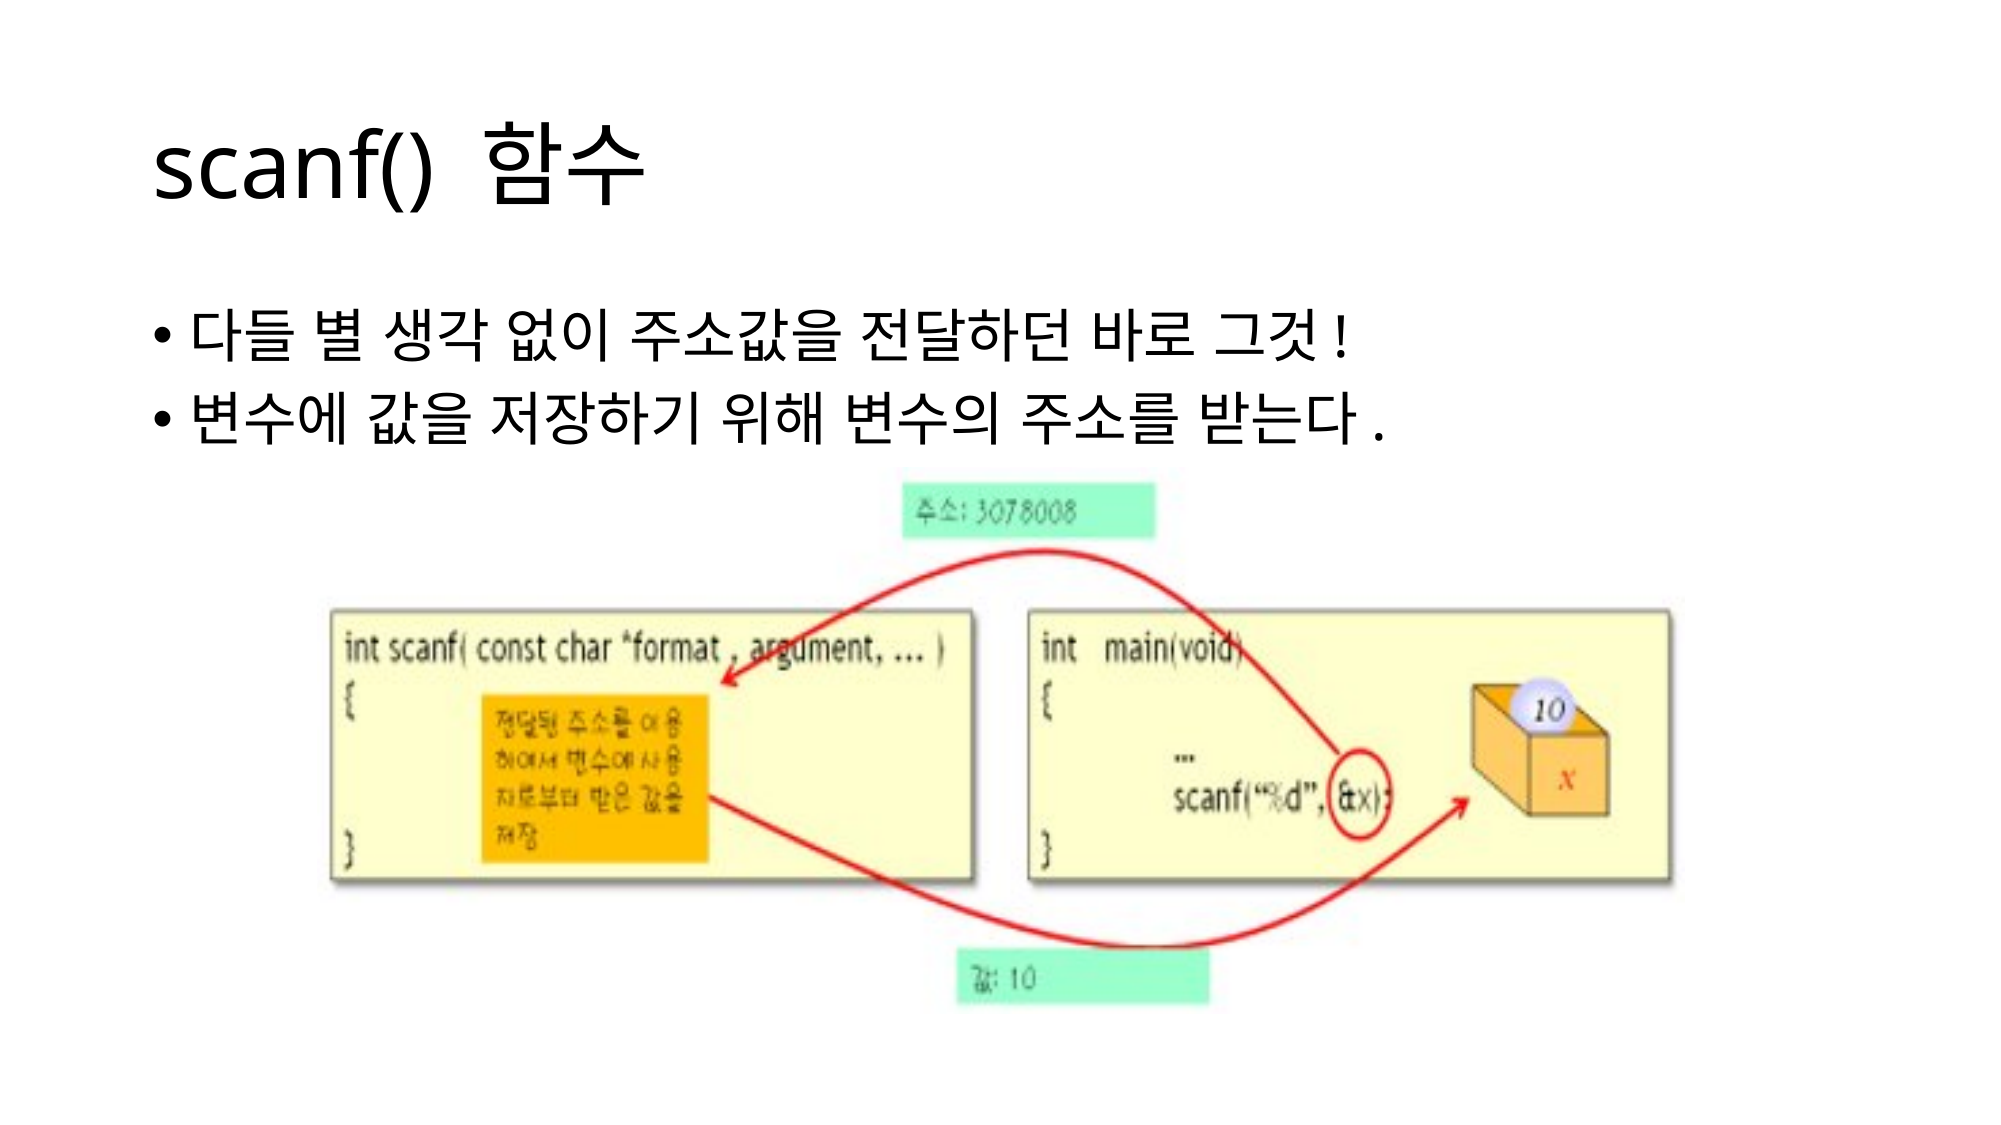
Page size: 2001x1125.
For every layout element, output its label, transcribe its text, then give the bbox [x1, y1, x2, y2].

picture [317, 467, 1686, 1014]
text_box scanf() 함수 [137, 59, 1863, 278]
text_box 다들 별 생각 없이 주소값을 전달하던 바로 그것! 변수에 값을 저장하기 위해 변수의 주소를 받는다. [137, 299, 1863, 1014]
